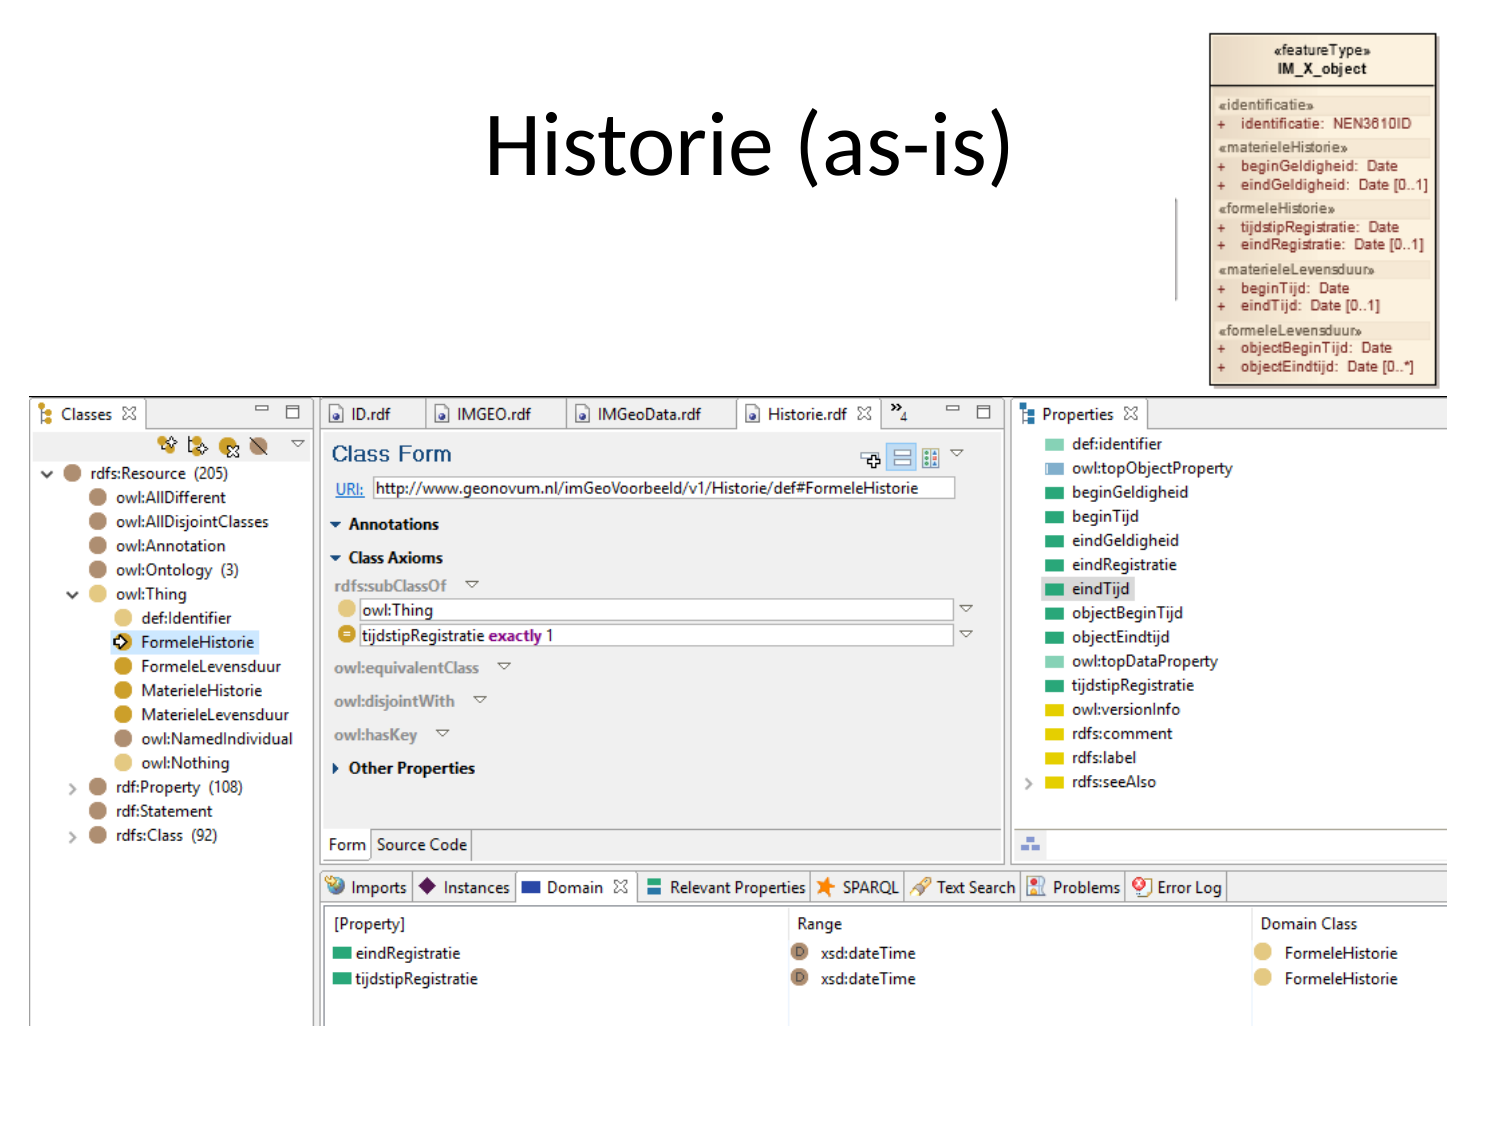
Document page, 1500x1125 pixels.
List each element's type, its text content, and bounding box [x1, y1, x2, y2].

title Historie (as-is) [75, 45, 1169, 233]
picture [29, 2, 1490, 1026]
